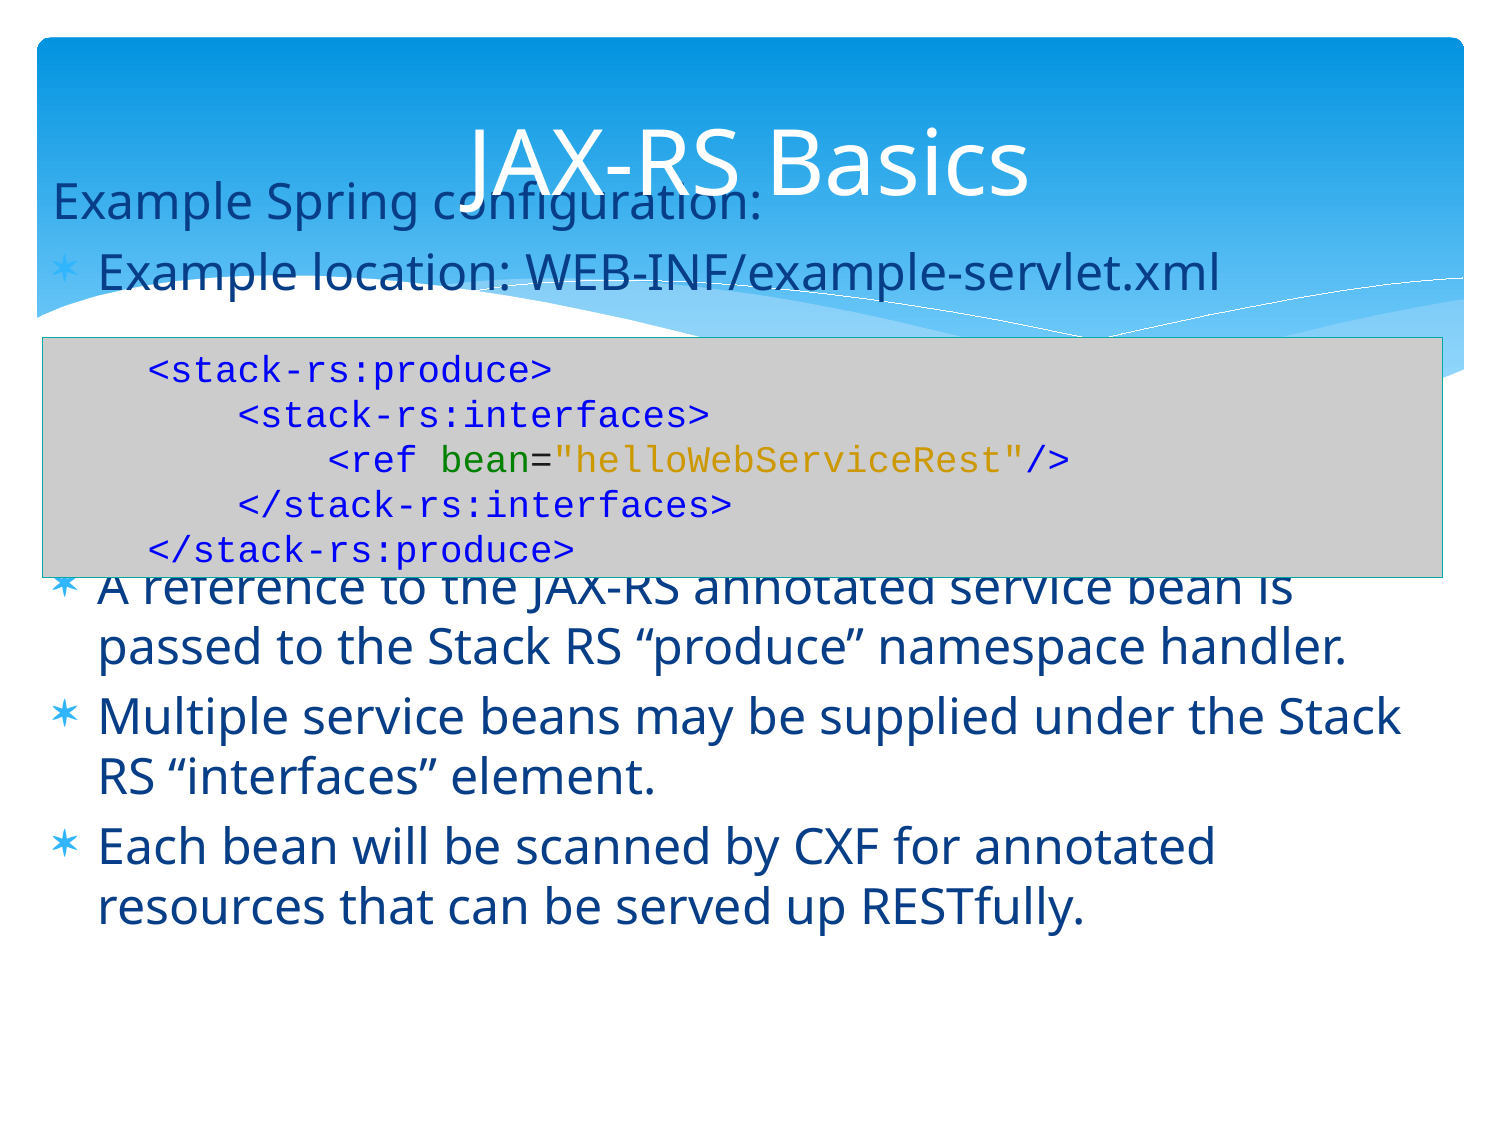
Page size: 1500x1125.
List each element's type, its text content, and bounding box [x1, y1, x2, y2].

title JAX-RS Basics [75, 55, 1425, 261]
text_box <stack-rs:produce> <stack-rs:interfaces> <ref bean="helloWebServiceRest"/> </stack-rs:interfaces> </stack-rs:produce> [42, 337, 1443, 578]
list Example Spring configuration: Example location: WEB-INF/example-servlet.xml A reference to the JAX-RS annotated service bean is passed to the Stack RS “produce” namespace handler. Multiple service beans may be supplied under the Stack RS “interfaces” element. Each bean will be scanned by CXF for annotated resources that can be served up RESTfully. [37, 162, 1463, 988]
